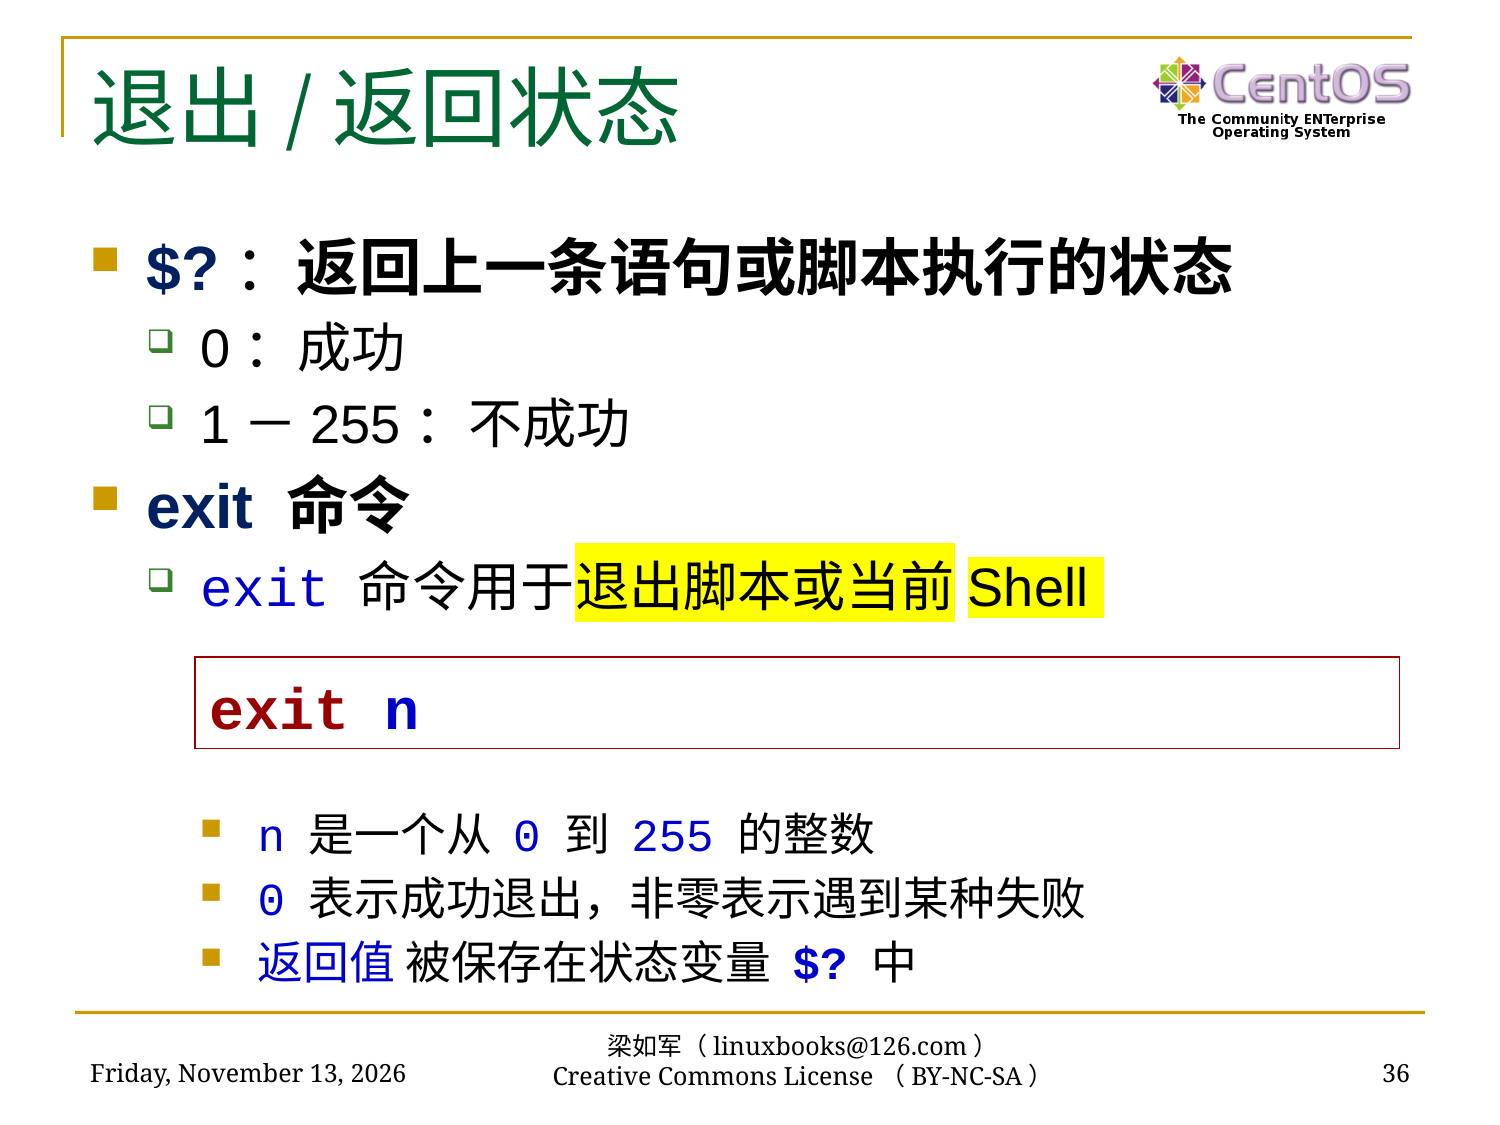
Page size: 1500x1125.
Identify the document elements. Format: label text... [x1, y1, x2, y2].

list $?：返回上一条语句或脚本执行的状态 0：成功 1－255：不成功 exit 命令 exit 命令用于退出脚本或当前Shell n 是一个从 0 到 255 的整数 0 表示成功退出，非零表示遇到某种失败 返回值 被保存在状态变量 $? 中 [74, 219, 1426, 1006]
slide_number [74, 1023, 426, 1100]
footer 梁如军（linuxbooks@126.com） Creative Commons License（BY-NC-SA） [359, 1022, 1247, 1099]
title 退出/返回状态 [74, 45, 1426, 219]
slide_number 36 [1074, 1023, 1426, 1100]
text_box exit n [194, 656, 1400, 749]
